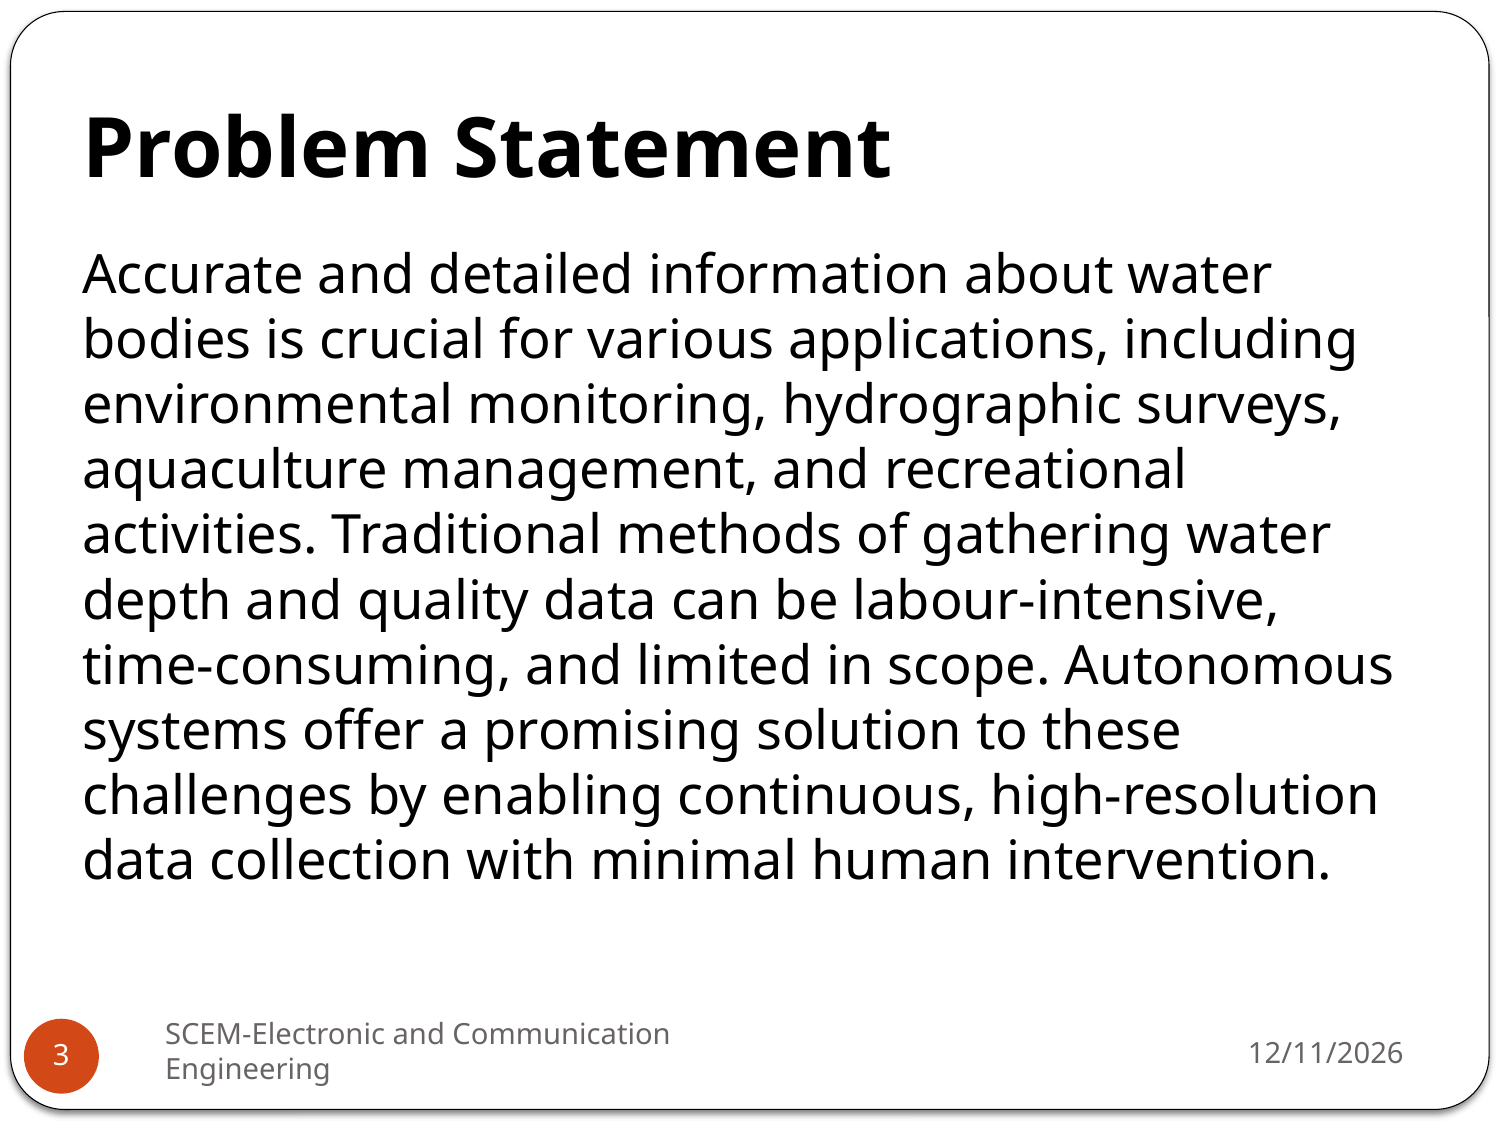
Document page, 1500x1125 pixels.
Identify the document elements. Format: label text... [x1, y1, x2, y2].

list Accurate and detailed information about water bodies is crucial for various applications, including environmental monitoring, hydrographic surveys, aquaculture management, and recreational activities. Traditional methods of gathering water depth and quality data can be labour-intensive, time-consuming, and limited in scope. Autonomous systems offer a promising solution to these challenges by enabling continuous, high-resolution data collection with minimal human intervention. [67, 231, 1434, 985]
slide_number 3 [23, 1018, 99, 1094]
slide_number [1012, 1015, 1419, 1094]
title Problem Statement [68, 21, 1100, 210]
footer SCEM-Electronic and Communication Engineering [150, 1012, 800, 1088]
